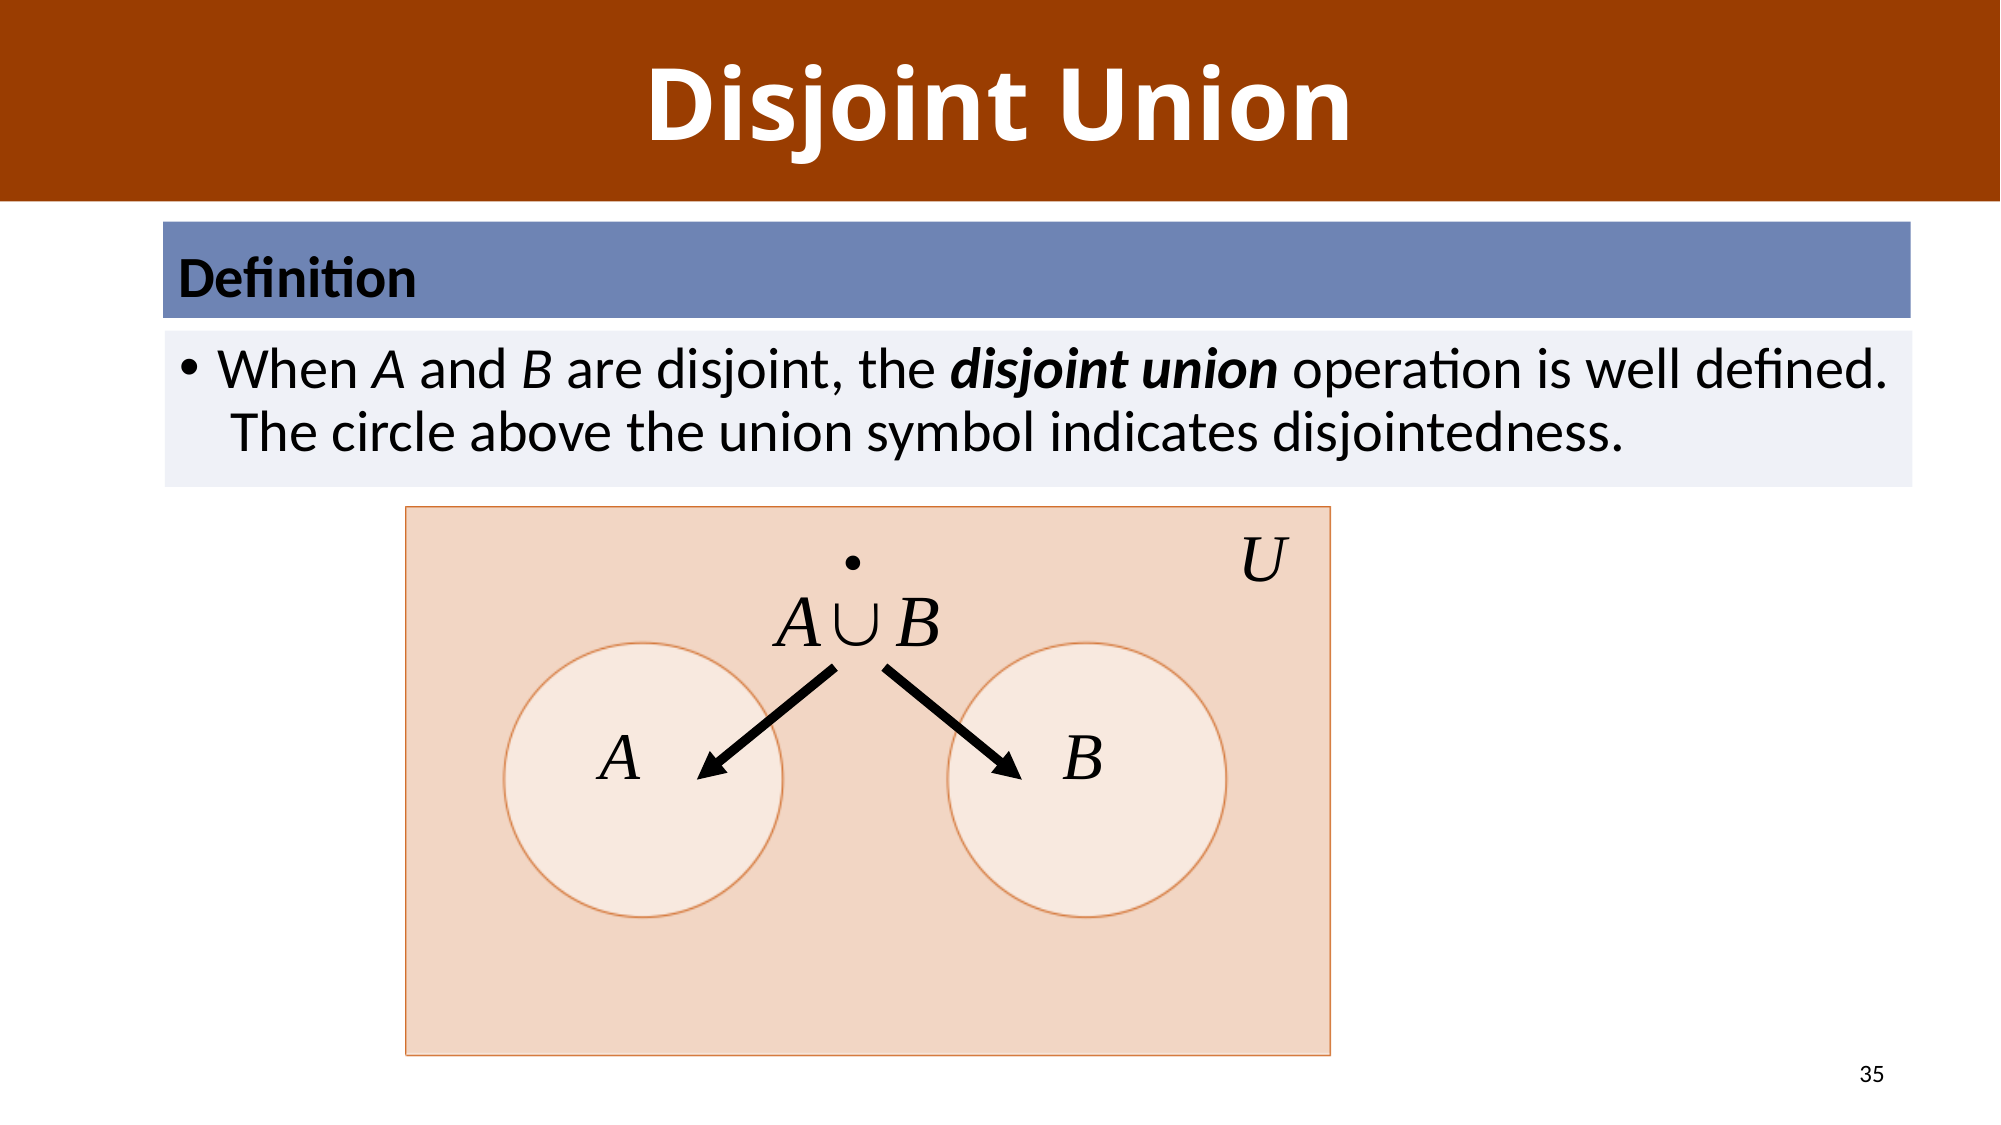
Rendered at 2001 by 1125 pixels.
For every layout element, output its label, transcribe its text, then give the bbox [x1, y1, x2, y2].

slide_number 35 [1433, 1042, 1900, 1103]
text_box When A and B are disjoint, the disjoint union operation is well defined. The circle above the union symbol indicates disjointedness. [164, 330, 1913, 487]
picture [405, 506, 1387, 1125]
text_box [759, 529, 956, 659]
title Disjoint Union [0, 0, 2000, 202]
text_box Definition [163, 221, 1911, 318]
